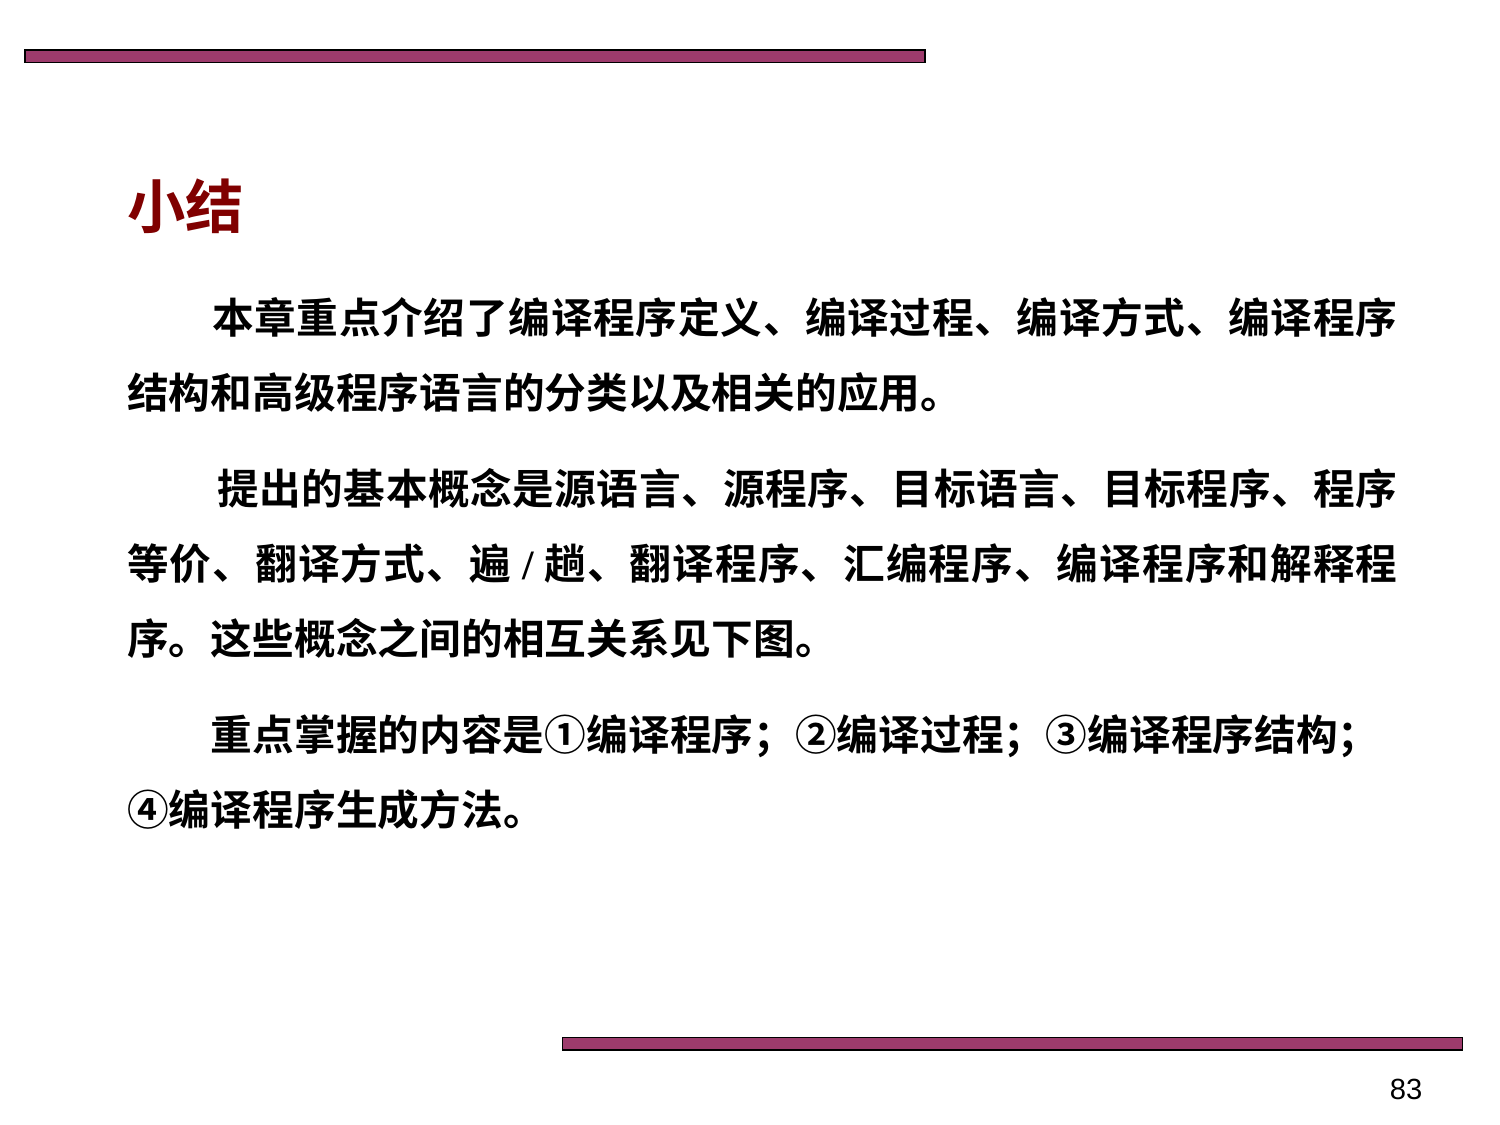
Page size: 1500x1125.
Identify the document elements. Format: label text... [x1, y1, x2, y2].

slide_number 83 [1087, 1062, 1438, 1103]
text_box 本章重点介绍了编译程序定义、编译过程、编译方式、编译程序结构和高级程序语言的分类以及相关的应用。 提出的基本概念是源语言、源程序、目标语言、目标程序、程序等价、翻译方式、遍/趟、翻译程序、汇编程序、编译程序和解释程序。这些概念之间的相互关系见下图。 重点掌握的内容是①编译程序；②编译过程；③编译程序结构；④编译程序生成方法。 [112, 259, 1413, 842]
text_box 小结 [113, 162, 260, 248]
